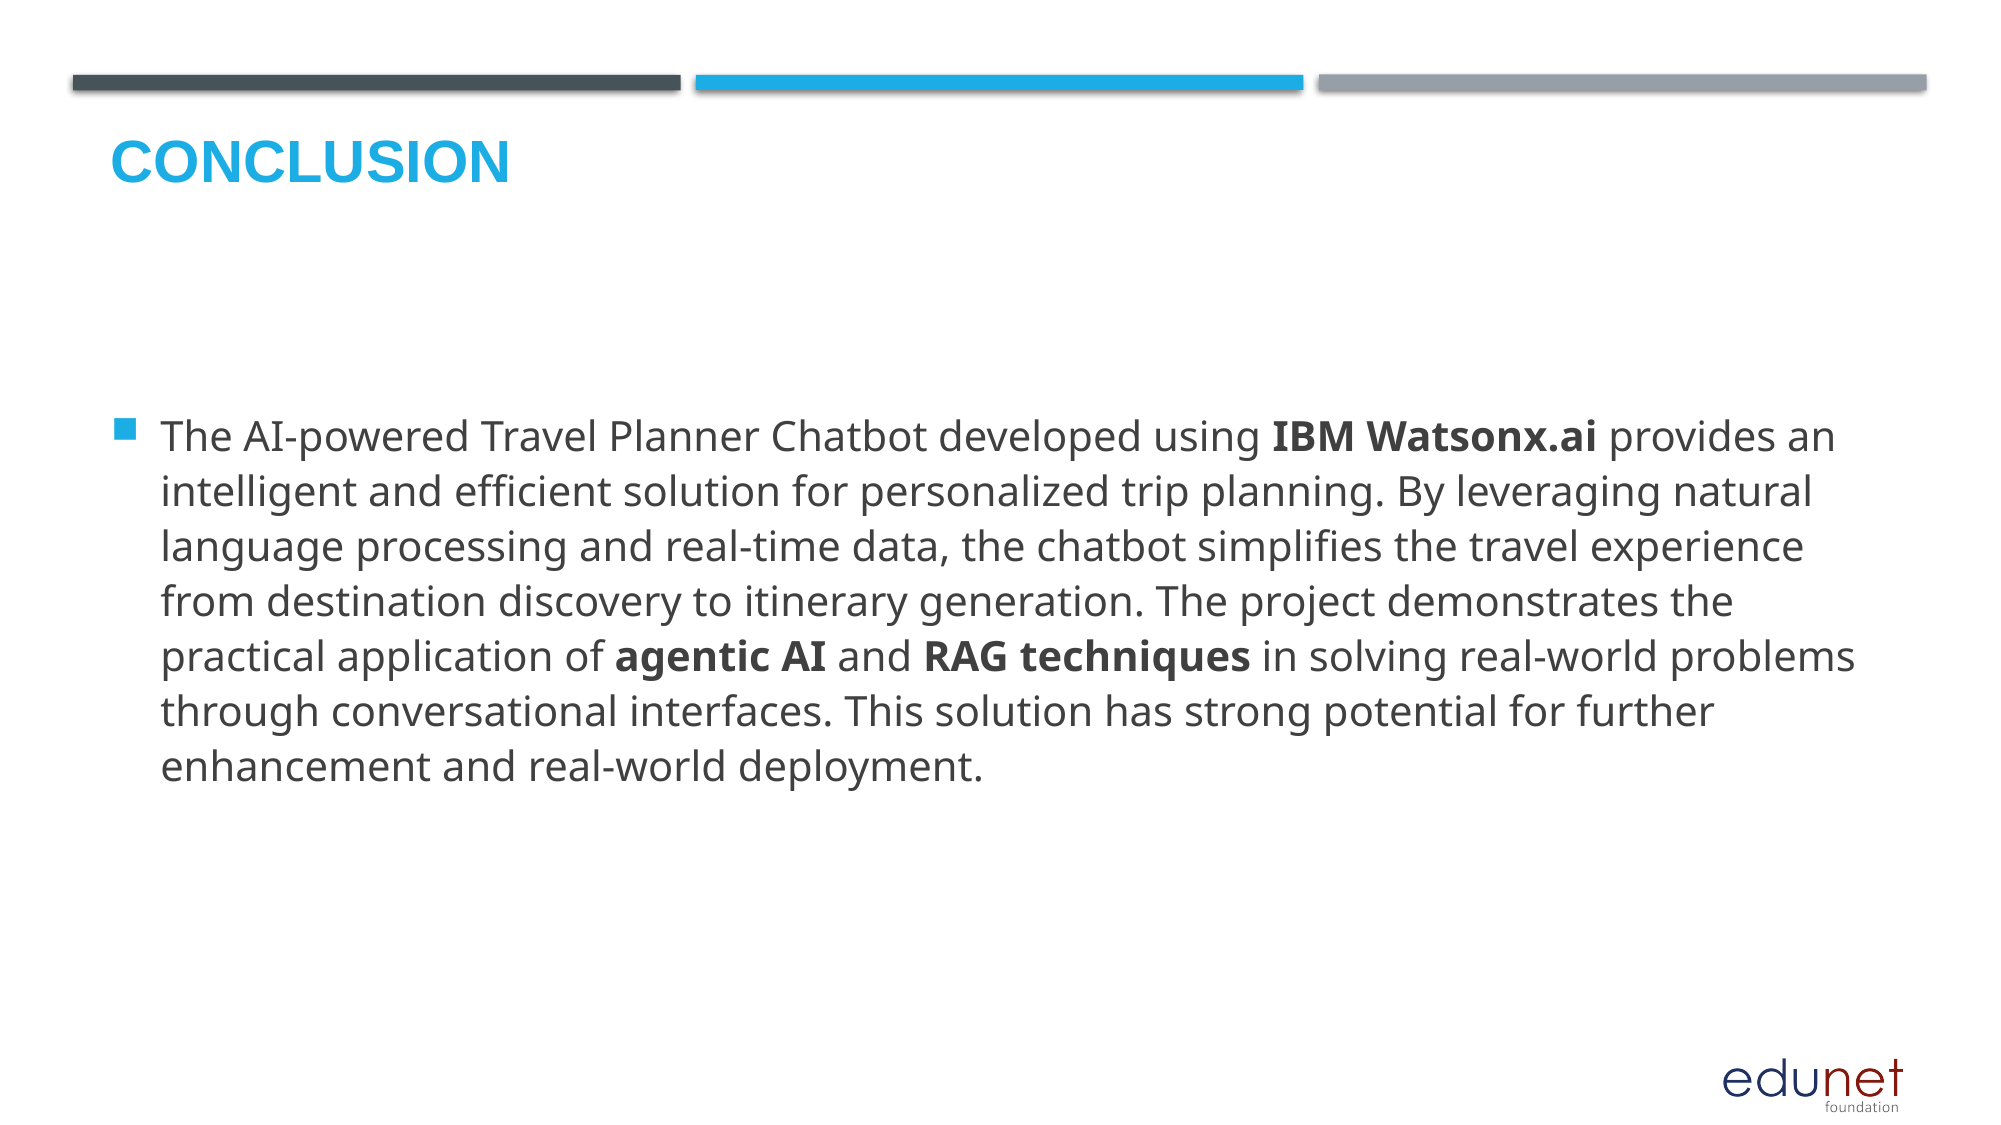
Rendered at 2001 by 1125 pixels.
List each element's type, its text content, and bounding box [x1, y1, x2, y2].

list The AI-powered Travel Planner Chatbot developed using IBM Watsonx.ai provides an intelligent and efficient solution for personalized trip planning. By leveraging natural language processing and real-time data, the chatbot simplifies the travel experience from destination discovery to itinerary generation. The project demonstrates the practical application of agentic AI and RAG techniques in solving real-world problems through conversational interfaces. This solution has strong potential for further enhancement and real-world deployment. [95, 213, 1905, 981]
picture [1719, 1056, 1905, 1116]
title Conclusion [95, 115, 1905, 203]
